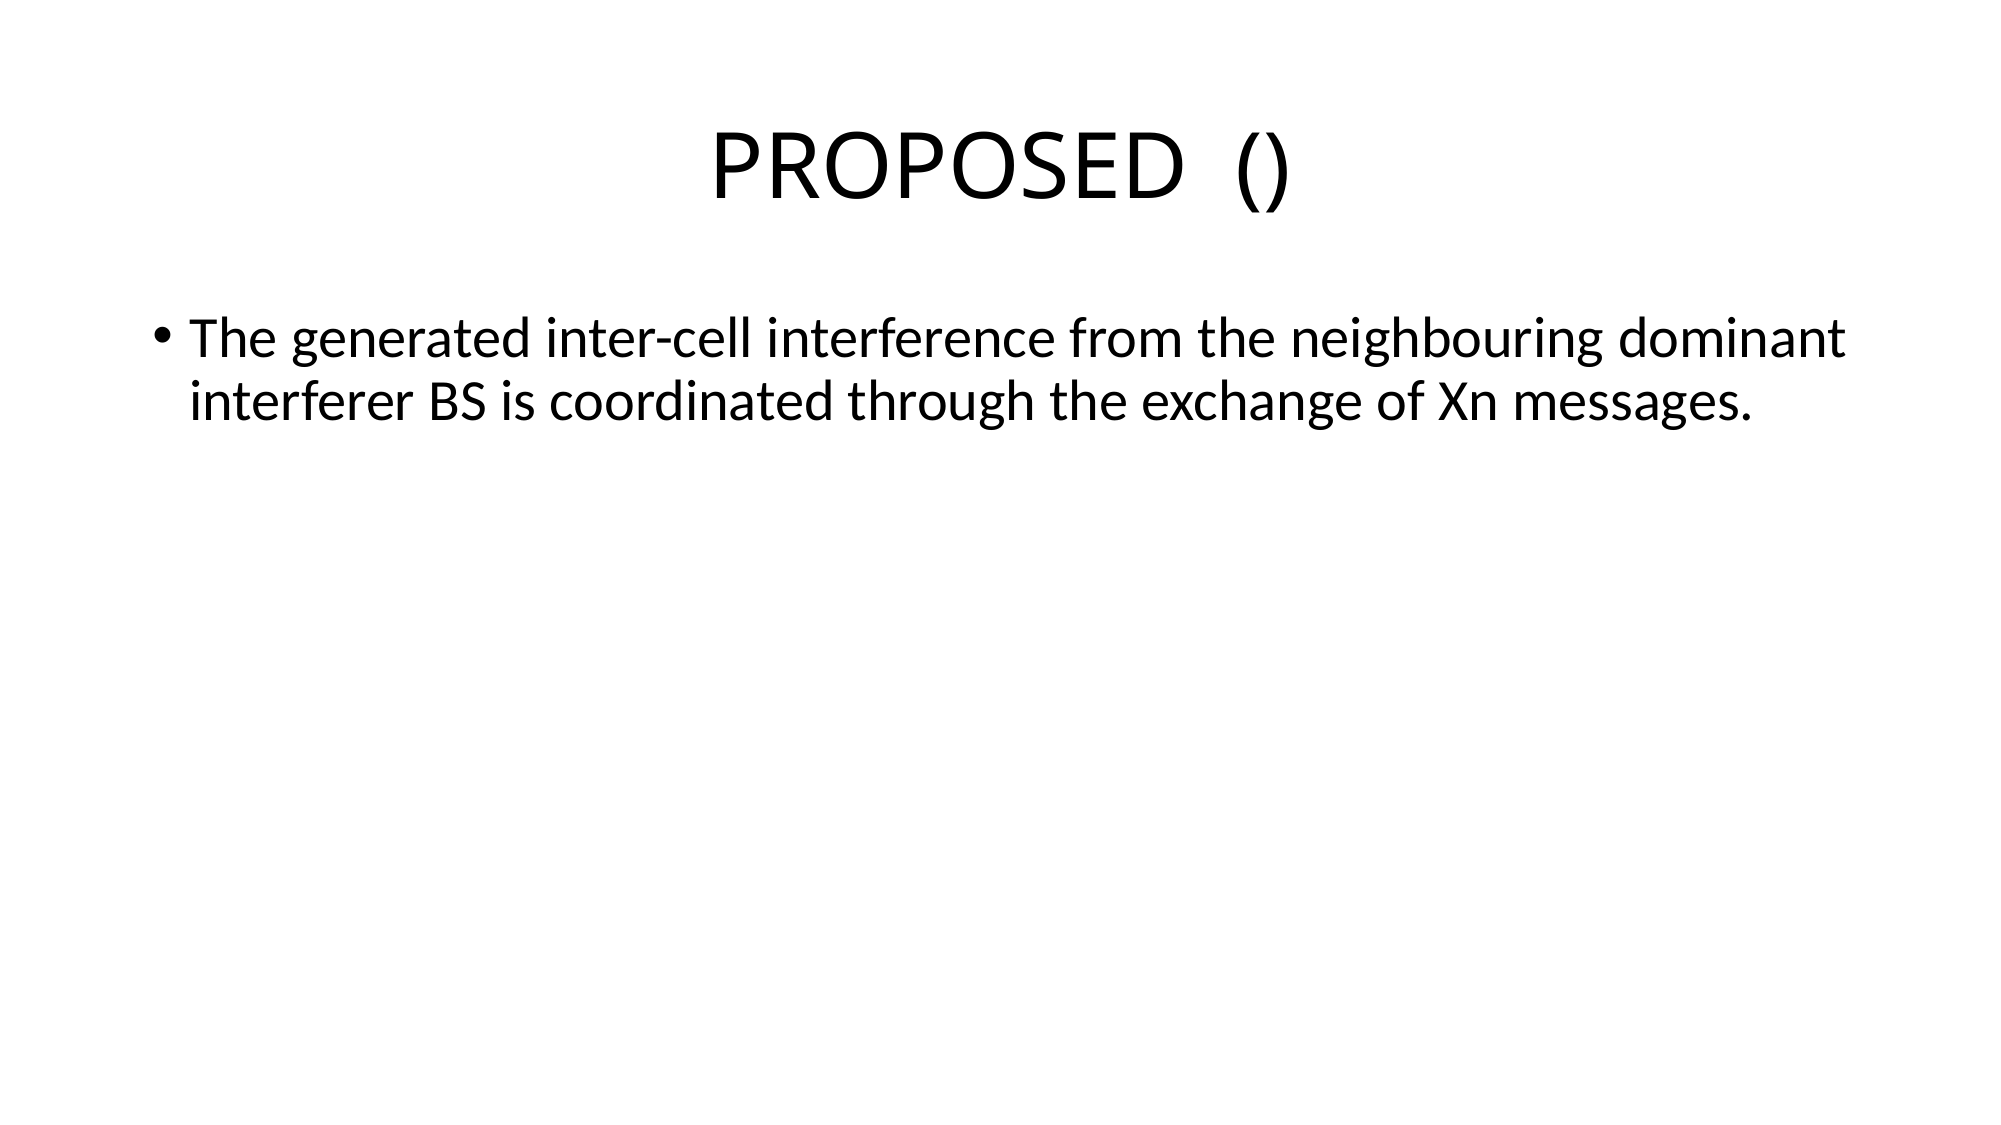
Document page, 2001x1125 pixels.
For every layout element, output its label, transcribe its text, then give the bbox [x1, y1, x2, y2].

text_box The generated inter-cell interference from the neighbouring dominant interferer BS is coordinated through the exchange of Xn messages. [137, 299, 1863, 1014]
text_box PROPOSED () [137, 59, 1863, 278]
